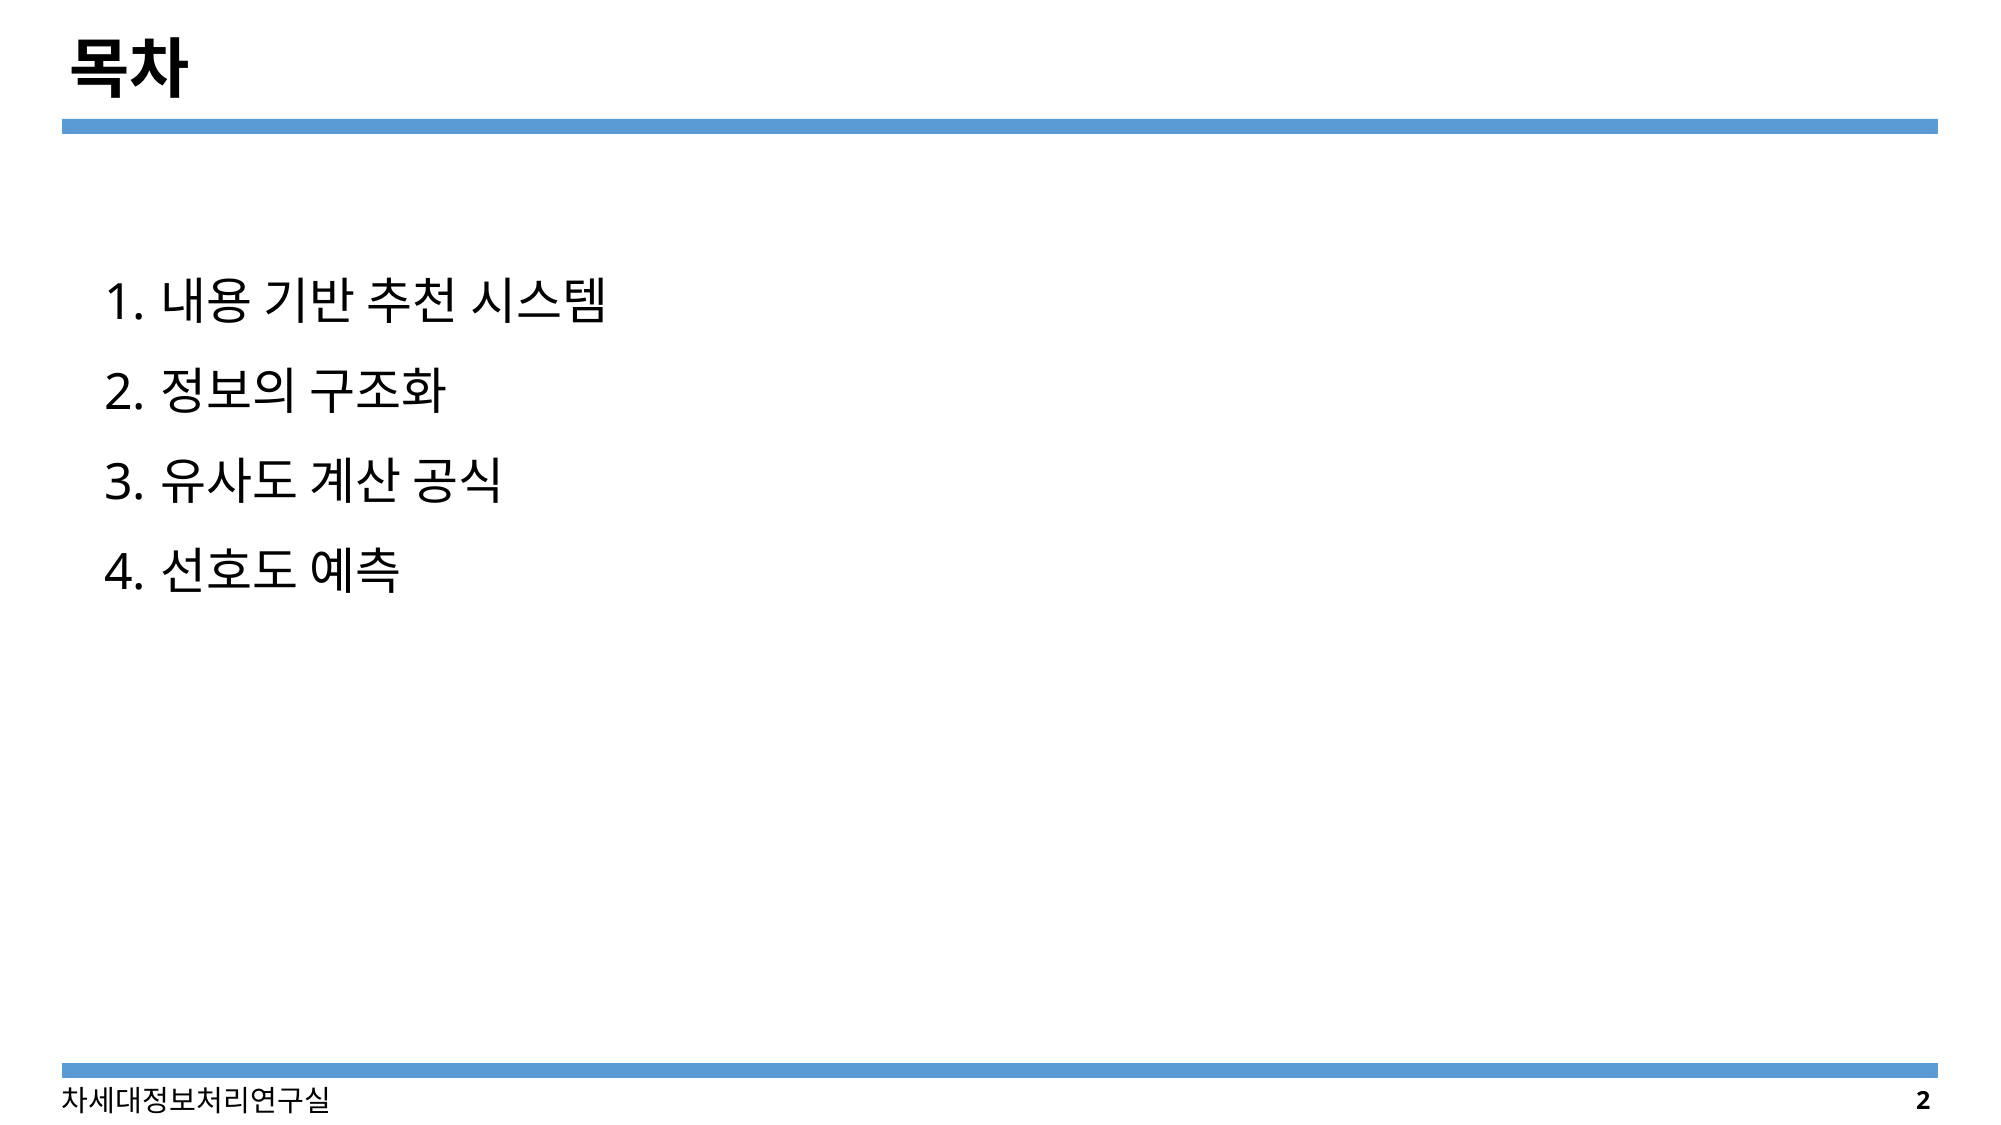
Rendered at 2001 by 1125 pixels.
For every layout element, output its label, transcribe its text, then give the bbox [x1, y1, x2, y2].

slide_number 2 [1906, 1079, 1939, 1125]
text_box 내용 기반 추천 시스템 정보의 구조화 유사도 계산 공식 선호도 예측 [96, 231, 1616, 607]
title 목차 [61, 23, 1565, 119]
